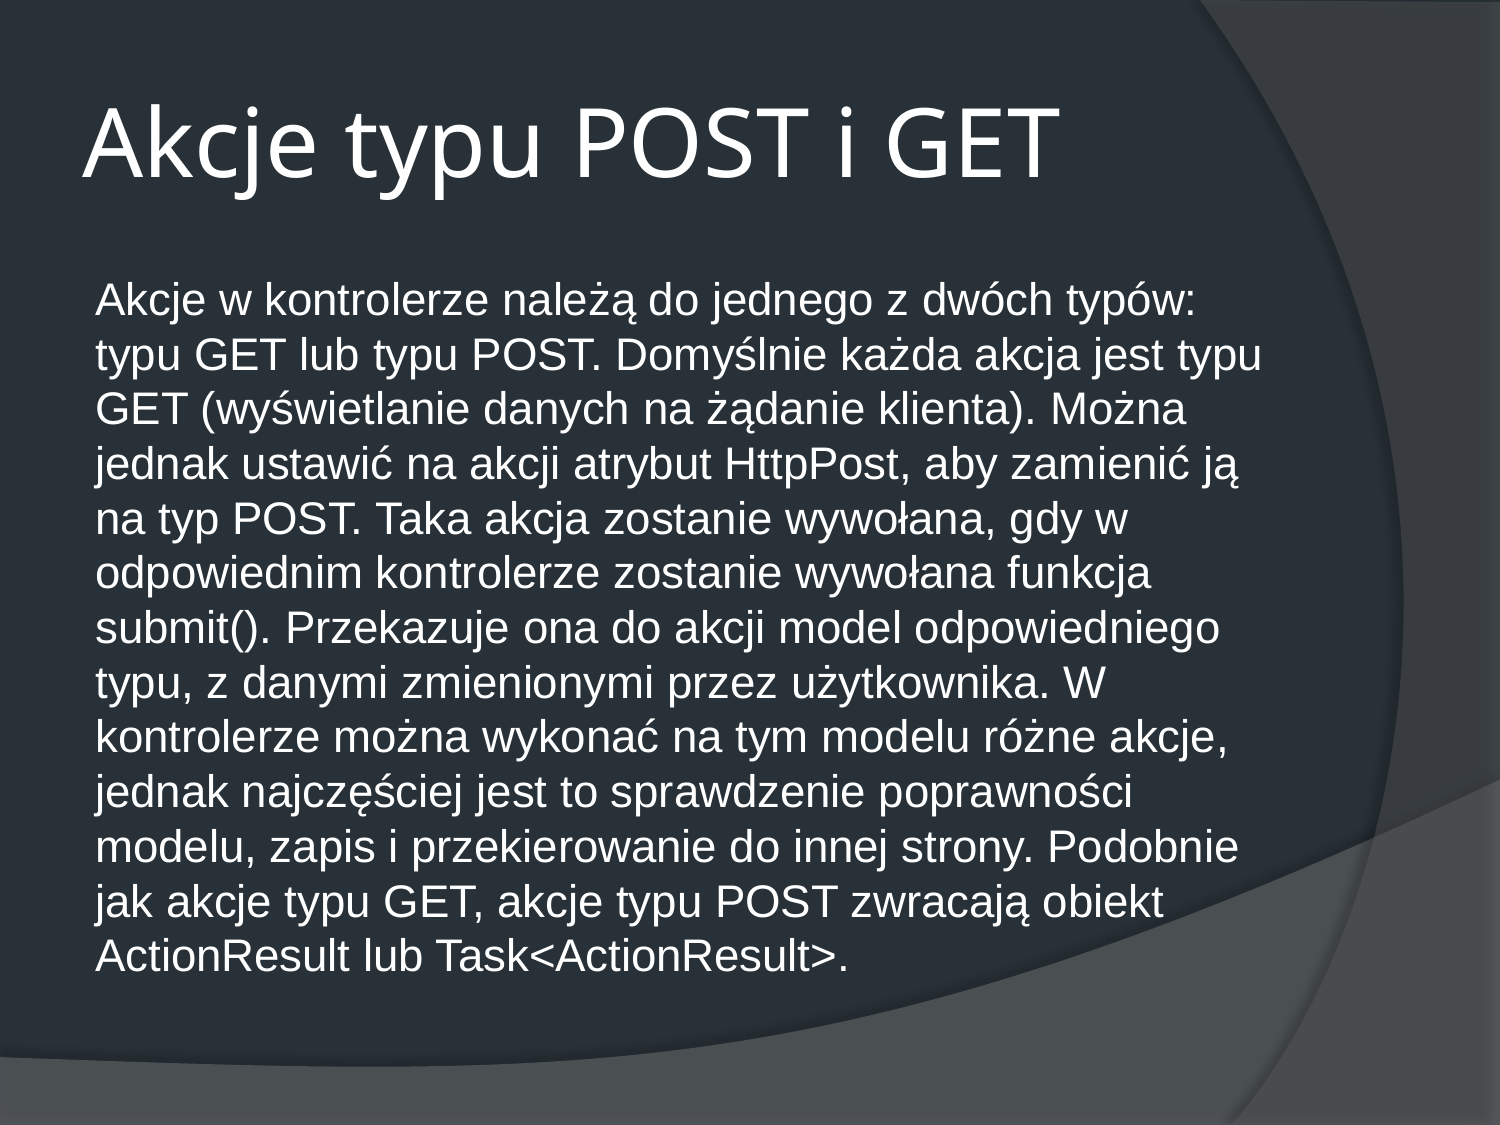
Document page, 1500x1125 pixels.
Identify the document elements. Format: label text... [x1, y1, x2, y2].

title Akcje typu POST i GET [75, 45, 1300, 233]
list Akcje w kontrolerze należą do jednego z dwóch typów: typu GET lub typu POST. Domyślnie każda akcja jest typu GET (wyświetlanie danych na żądanie klienta). Można jednak ustawić na akcji atrybut HttpPost, aby zamienić ją na typ POST. Taka akcja zostanie wywołana, gdy w odpowiednim kontrolerze zostanie wywołana funkcja submit(). Przekazuje ona do akcji model odpowiedniego typu, z danymi zmienionymi przez użytkownika. W kontrolerze można wykonać na tym modelu różne akcje, jednak najczęściej jest to sprawdzenie poprawności modelu, zapis i przekierowanie do innej strony. Podobnie jak akcje typu GET, akcje typu POST zwracają obiekt ActionResult lub Task<ActionResult>. [75, 262, 1300, 1005]
